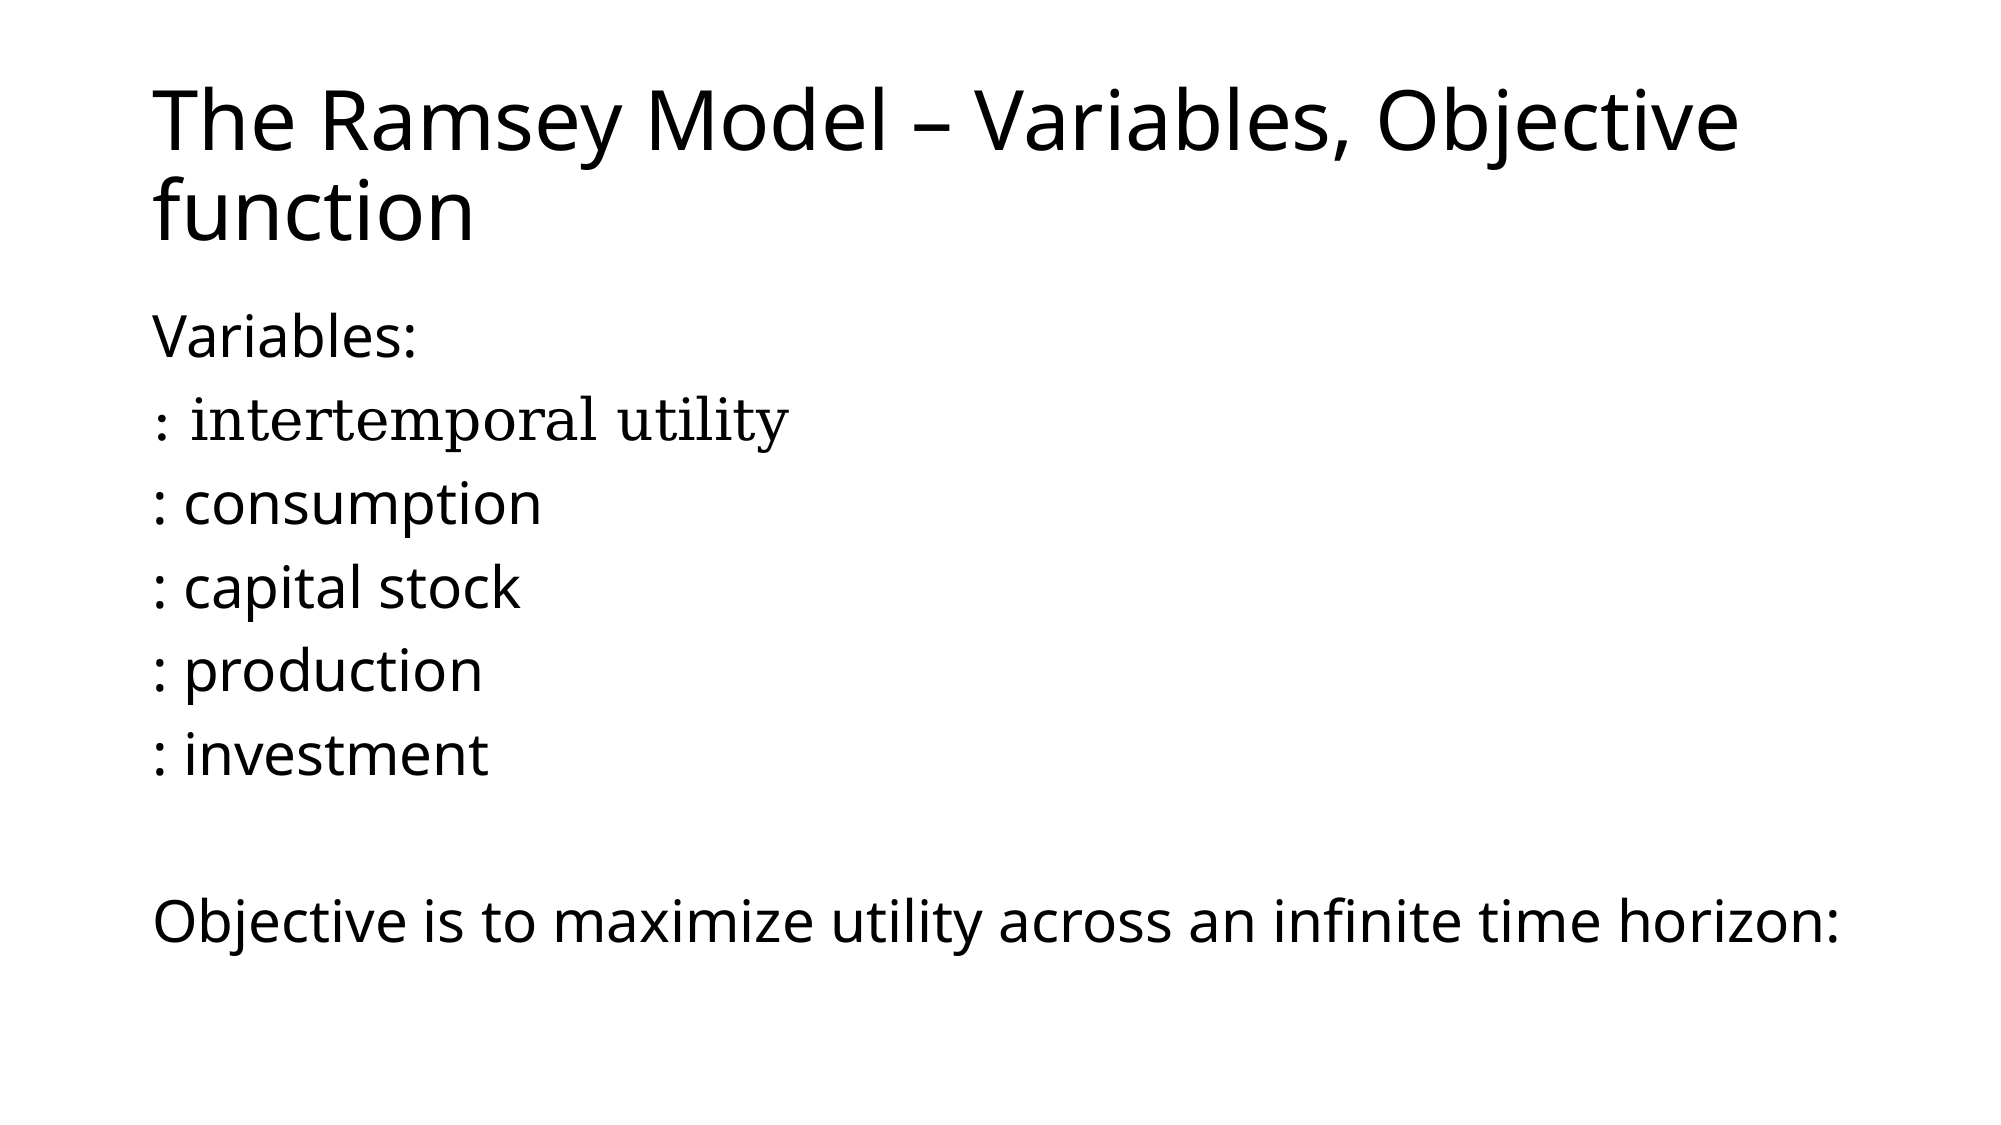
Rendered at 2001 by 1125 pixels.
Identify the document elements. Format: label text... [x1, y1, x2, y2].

title The Ramsey Model – Variables, Objective function [137, 59, 1863, 278]
